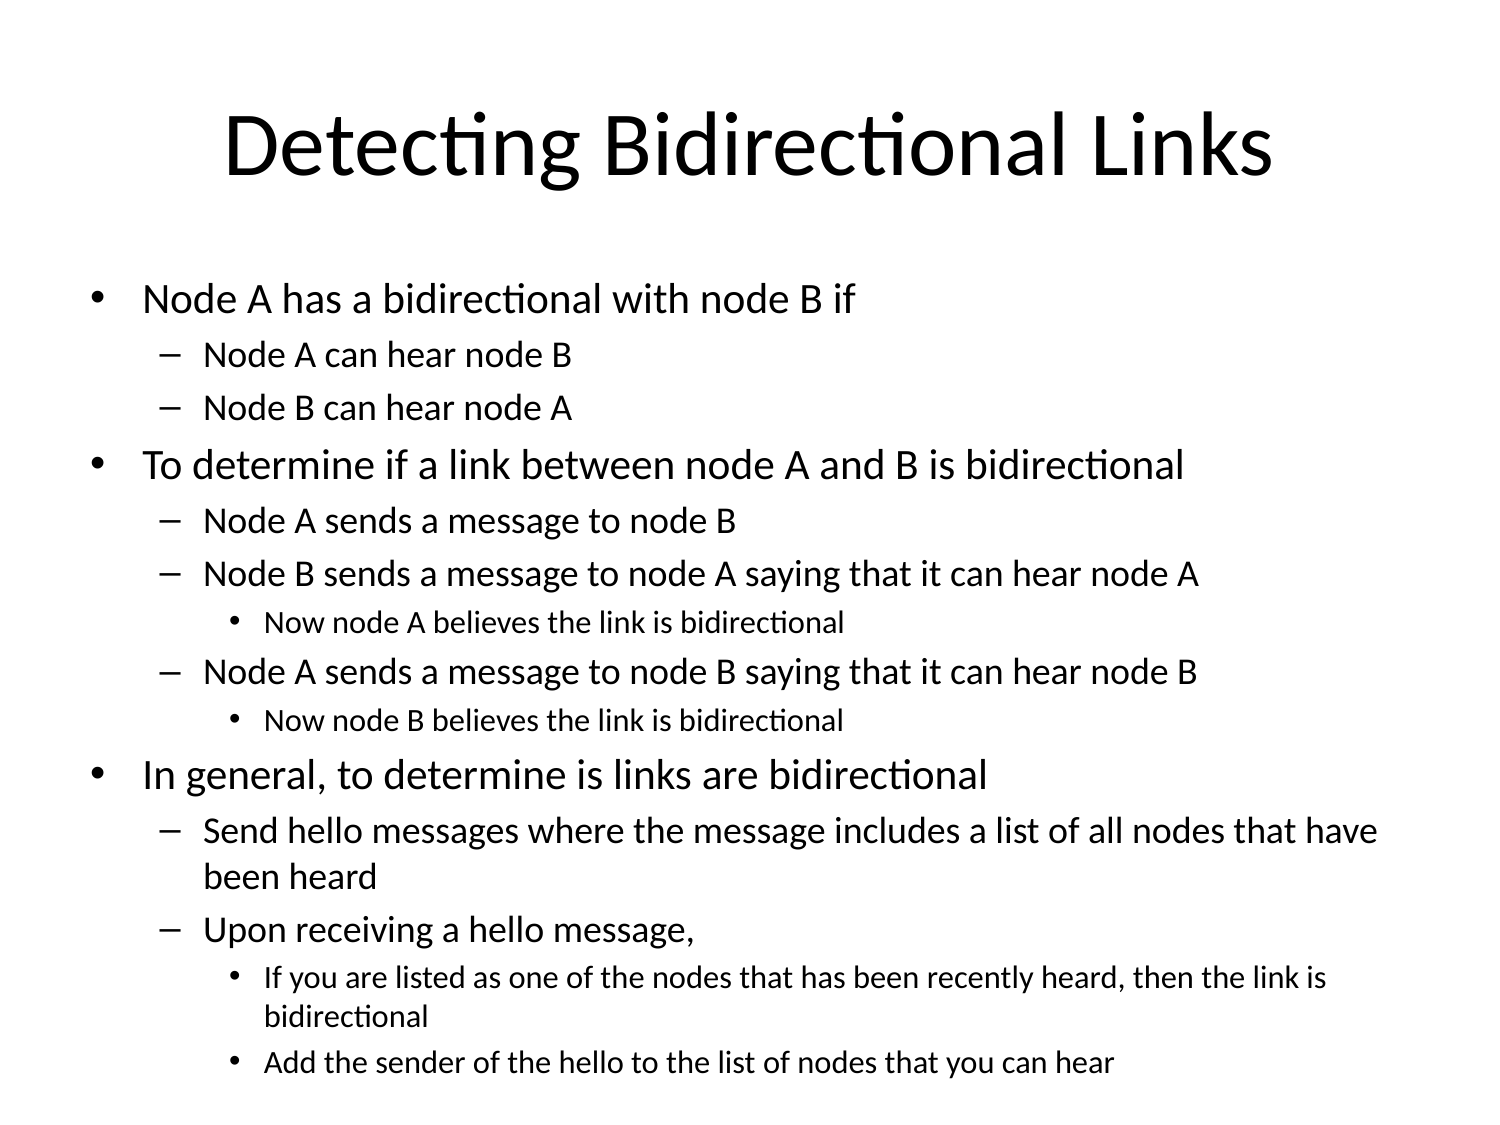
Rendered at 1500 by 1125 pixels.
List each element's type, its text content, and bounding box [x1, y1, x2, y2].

title Detecting Bidirectional Links [75, 45, 1425, 233]
list Node A has a bidirectional with node B if Node A can hear node B Node B can hear node A To determine if a link between node A and B is bidirectional Node A sends a message to node B Node B sends a message to node A saying that it can hear node A Now node A believes the link is bidirectional Node A sends a message to node B saying that it can hear node B Now node B believes the link is bidirectional In general, to determine is links are bidirectional Send hello messages where the message includes a list of all nodes that have been heard Upon receiving a hello message, If you are listed as one of the nodes that has been recently heard, then the link is bidirectional Add the sender of the hello to the list of nodes that you can hear [75, 262, 1425, 1088]
